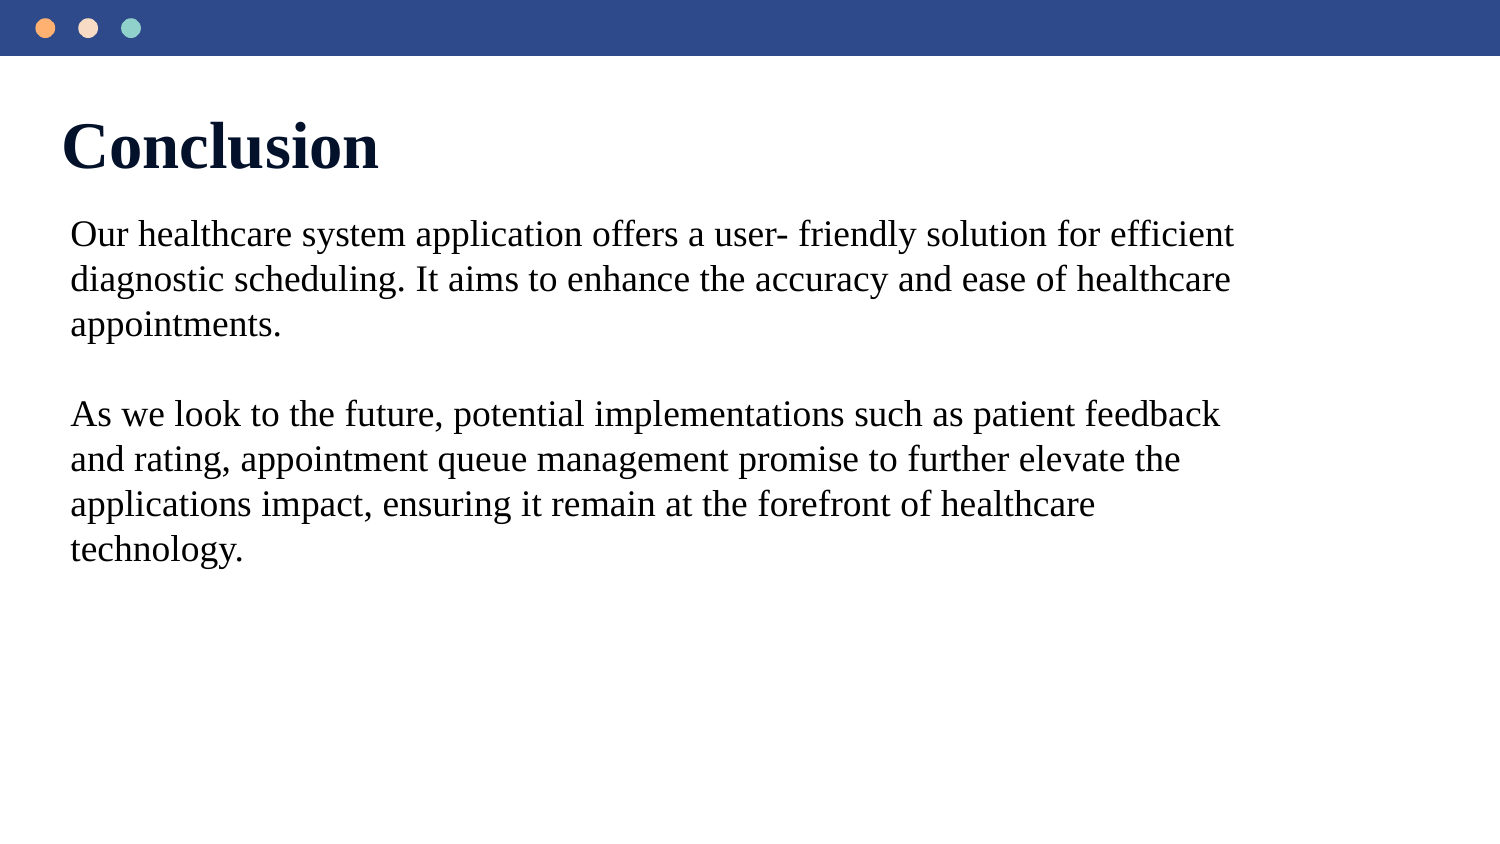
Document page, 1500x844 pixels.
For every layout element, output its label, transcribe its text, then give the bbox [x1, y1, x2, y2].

text_box Our healthcare system application offers a user- friendly solution for efficient diagnostic scheduling. It aims to enhance the accuracy and ease of healthcare appointments. As we look to the future, potential implementations such as patient feedback and rating, appointment queue management promise to further elevate the applications impact, ensuring it remain at the forefront of healthcare technology. [55, 201, 1288, 576]
text_box Conclusion [46, 94, 797, 190]
